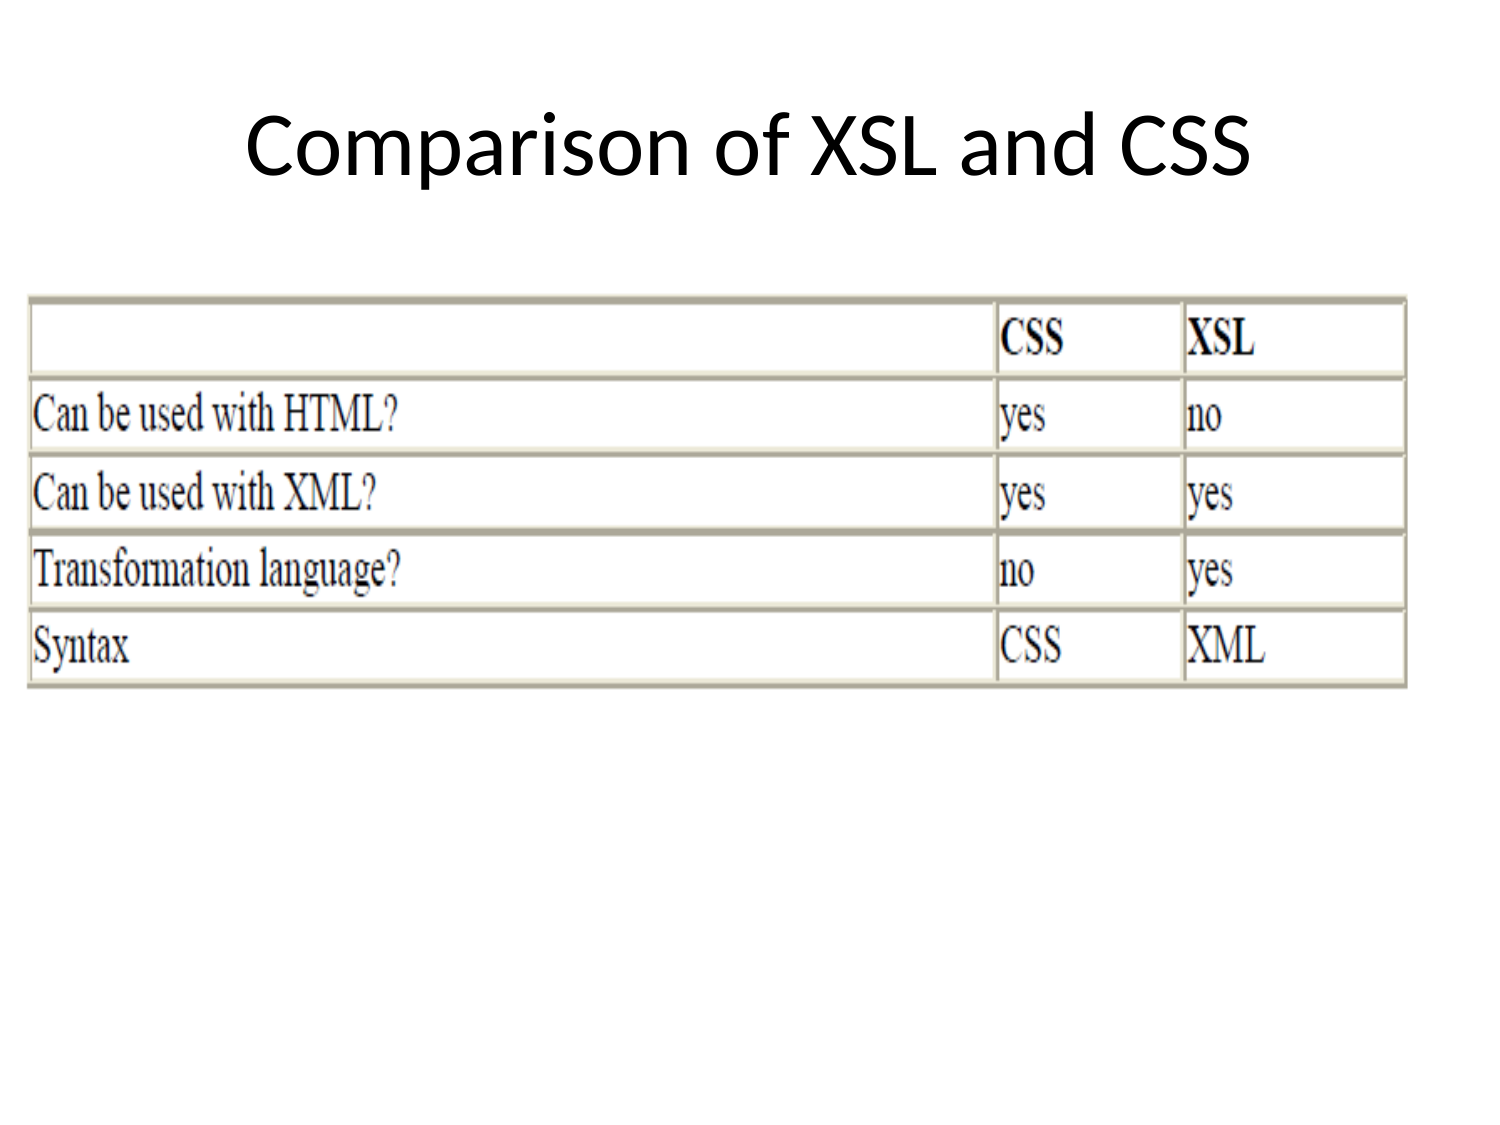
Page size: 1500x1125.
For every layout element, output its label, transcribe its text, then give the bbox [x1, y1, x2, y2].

picture [24, 287, 1413, 701]
title Comparison of XSL and CSS [75, 45, 1425, 233]
